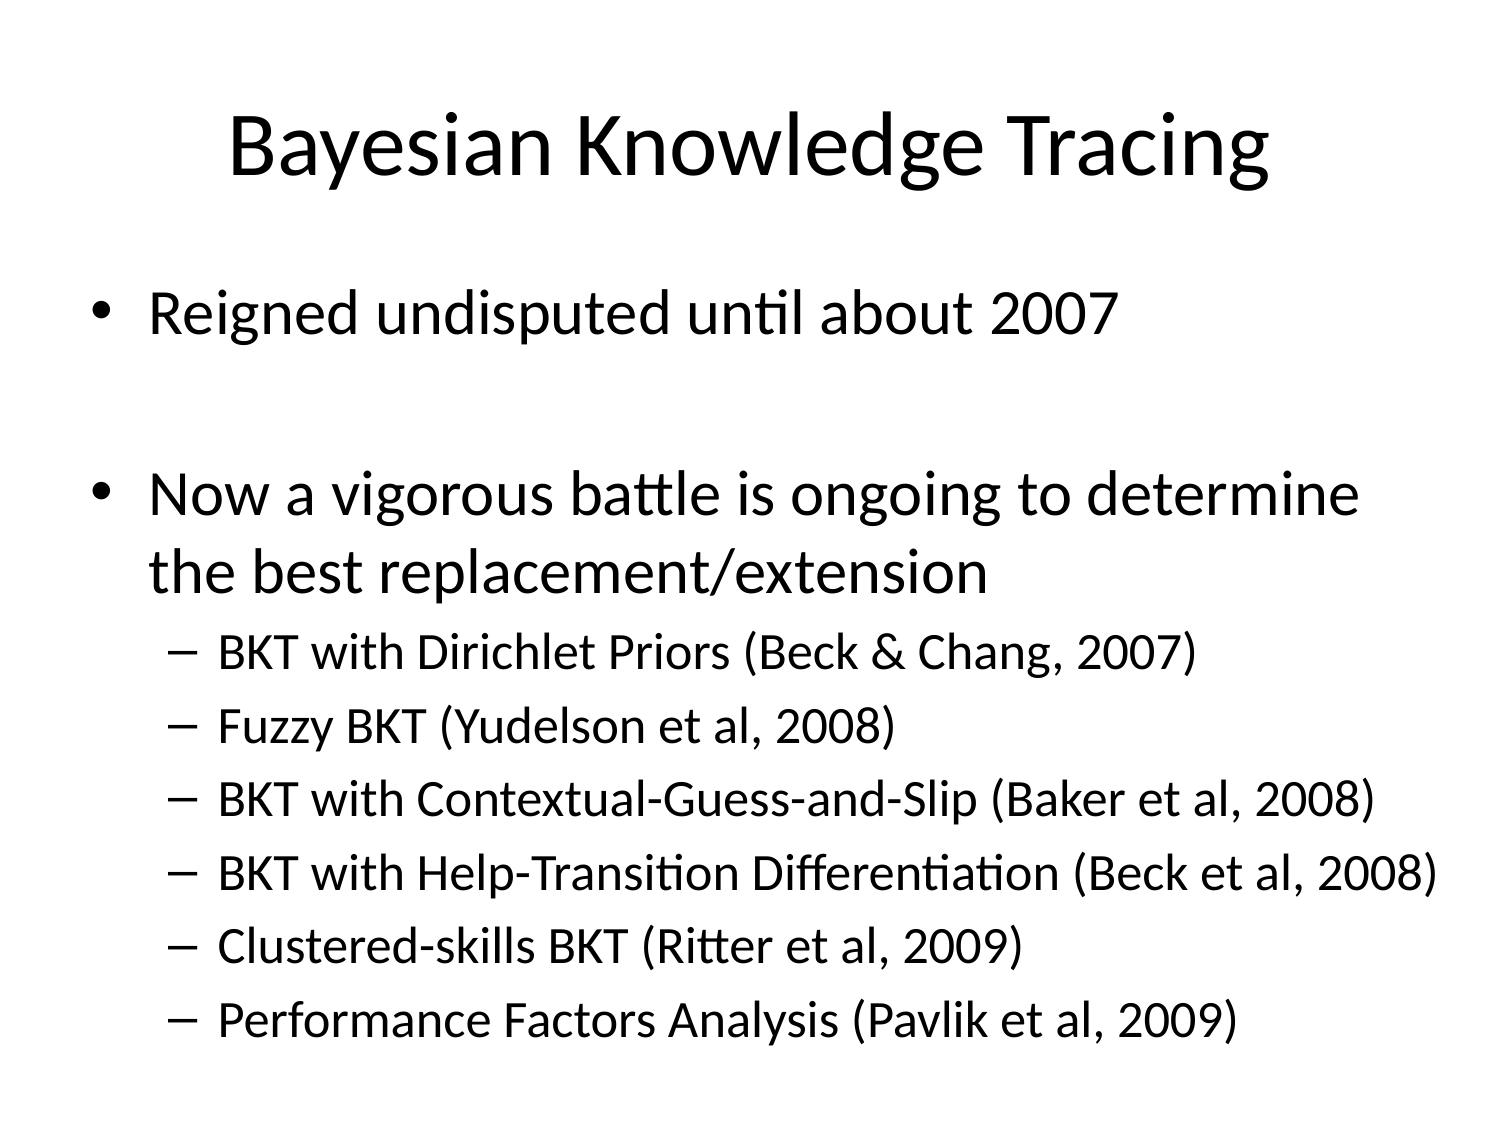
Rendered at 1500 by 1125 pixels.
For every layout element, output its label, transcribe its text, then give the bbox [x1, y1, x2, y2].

list Reigned undisputed until about 2007 Now a vigorous battle is ongoing to determine the best replacement/extension BKT with Dirichlet Priors (Beck & Chang, 2007) Fuzzy BKT (Yudelson et al, 2008) BKT with Contextual-Guess-and-Slip (Baker et al, 2008) BKT with Help-Transition Differentiation (Beck et al, 2008) Clustered-skills BKT (Ritter et al, 2009) Performance Factors Analysis (Pavlik et al, 2009) [75, 262, 1475, 1075]
title Bayesian Knowledge Tracing [75, 45, 1425, 233]
